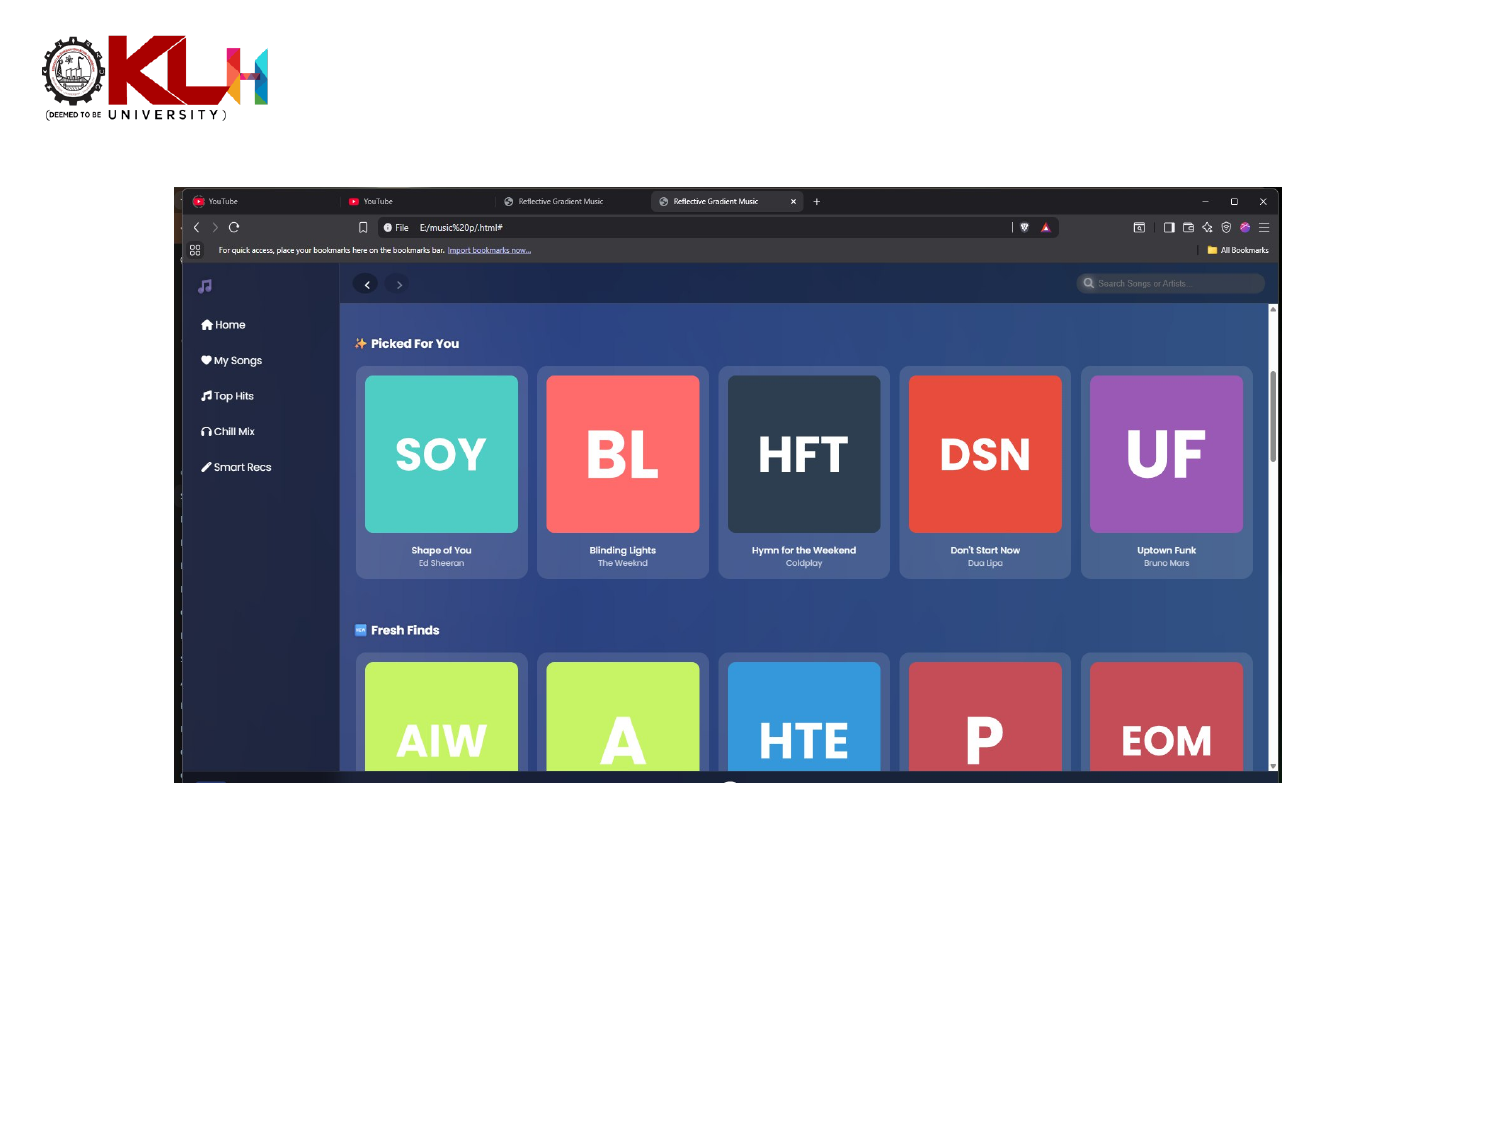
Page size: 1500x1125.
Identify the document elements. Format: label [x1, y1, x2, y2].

picture [174, 187, 1282, 784]
picture [37, 14, 276, 138]
